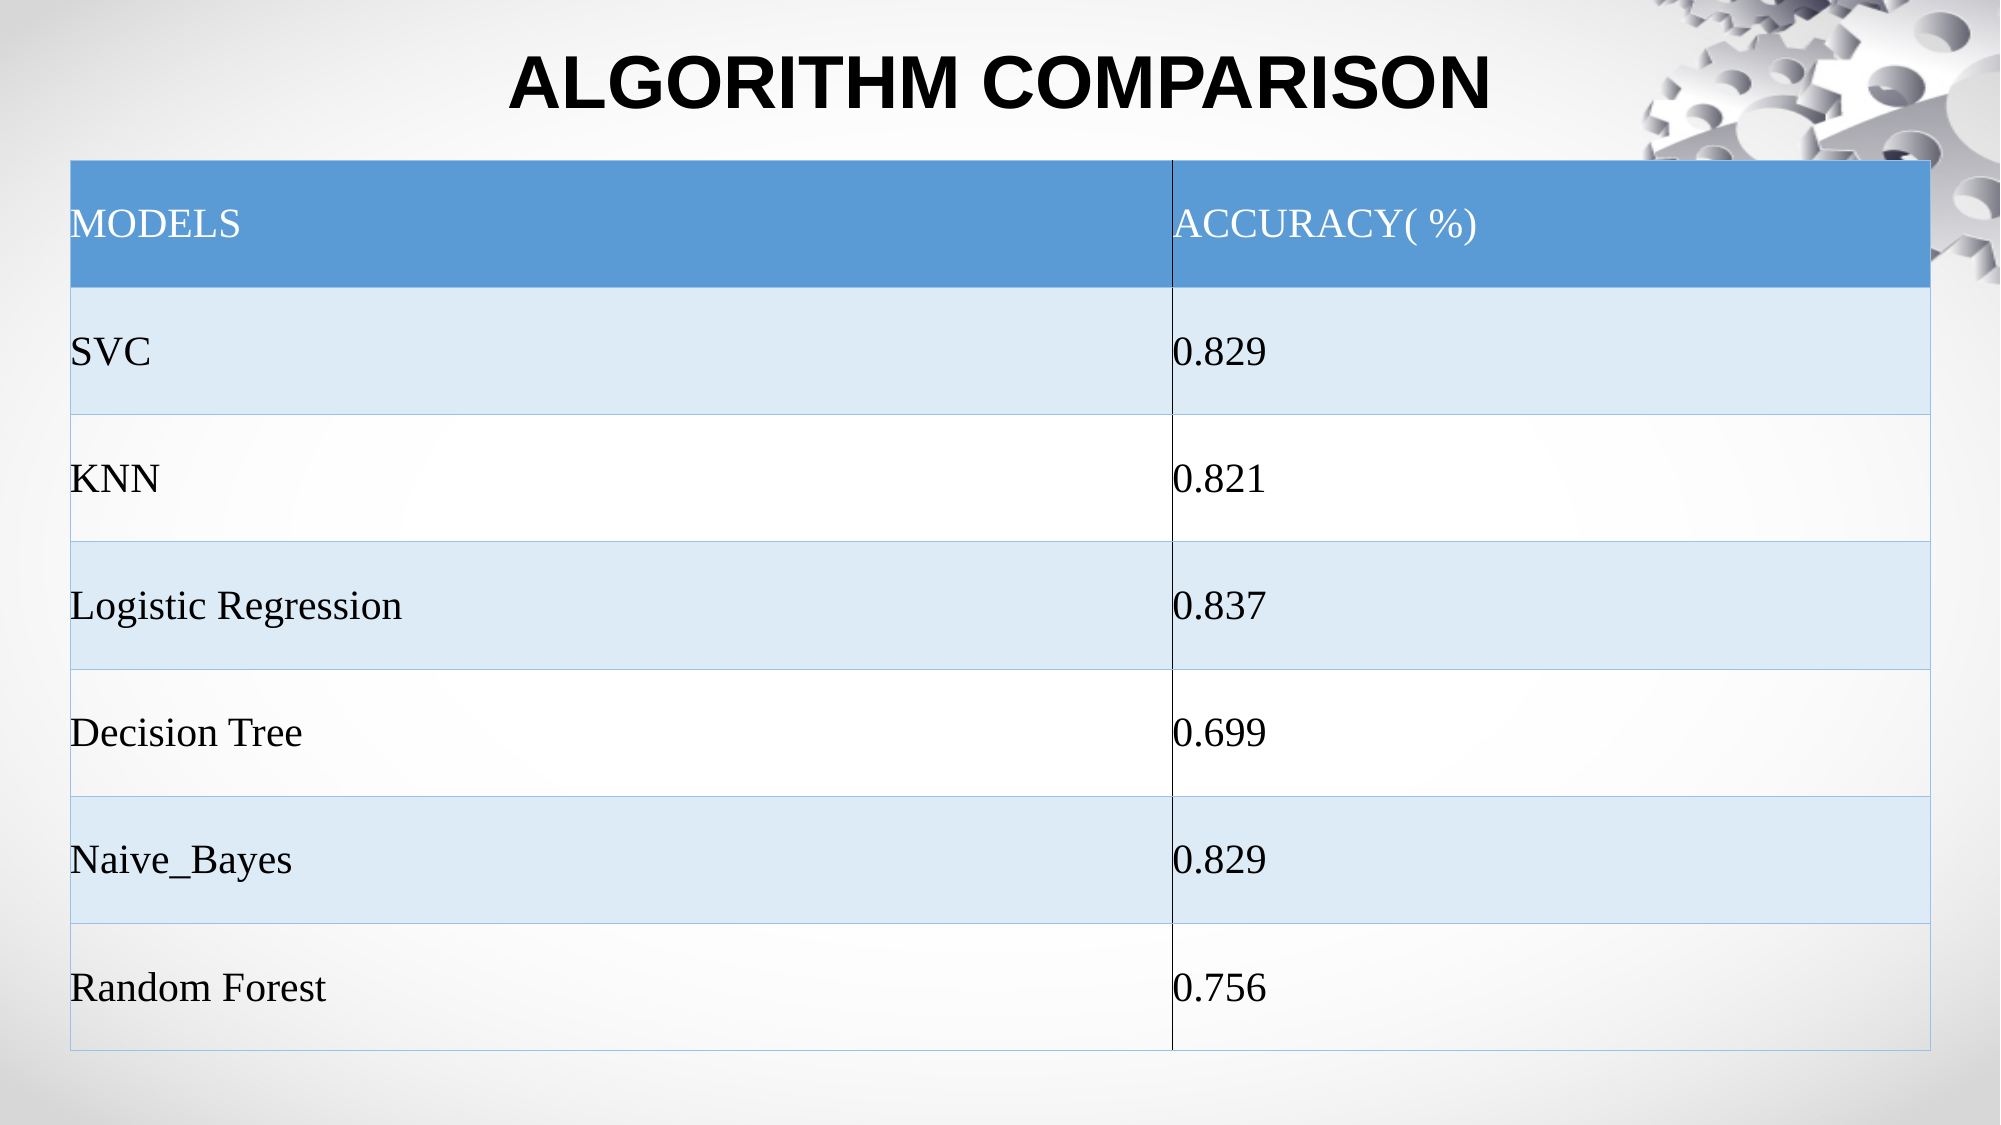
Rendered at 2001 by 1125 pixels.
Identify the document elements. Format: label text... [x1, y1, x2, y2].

table_cell SVC [71, 288, 1172, 414]
table_cell 0.829 [1173, 288, 1930, 414]
table_cell KNN [71, 415, 1172, 541]
table_cell Naive_Bayes [71, 797, 1172, 923]
table_cell 0.829 [1173, 797, 1930, 923]
table_header ACCURACY( %) [1173, 161, 1930, 287]
table_cell Random Forest [71, 924, 1172, 1050]
table_cell Logistic Regression [71, 542, 1172, 669]
table_cell Decision Tree [71, 670, 1172, 796]
picture [0, 0, 2000, 1125]
table_cell 0.821 [1173, 415, 1930, 541]
table_cell 0.756 [1173, 924, 1930, 1050]
table_cell 0.699 [1173, 670, 1930, 796]
title ALGORITHM COMPARISON [99, 30, 1901, 127]
table_cell 0.837 [1173, 542, 1930, 669]
table_header MODELS [71, 161, 1172, 287]
